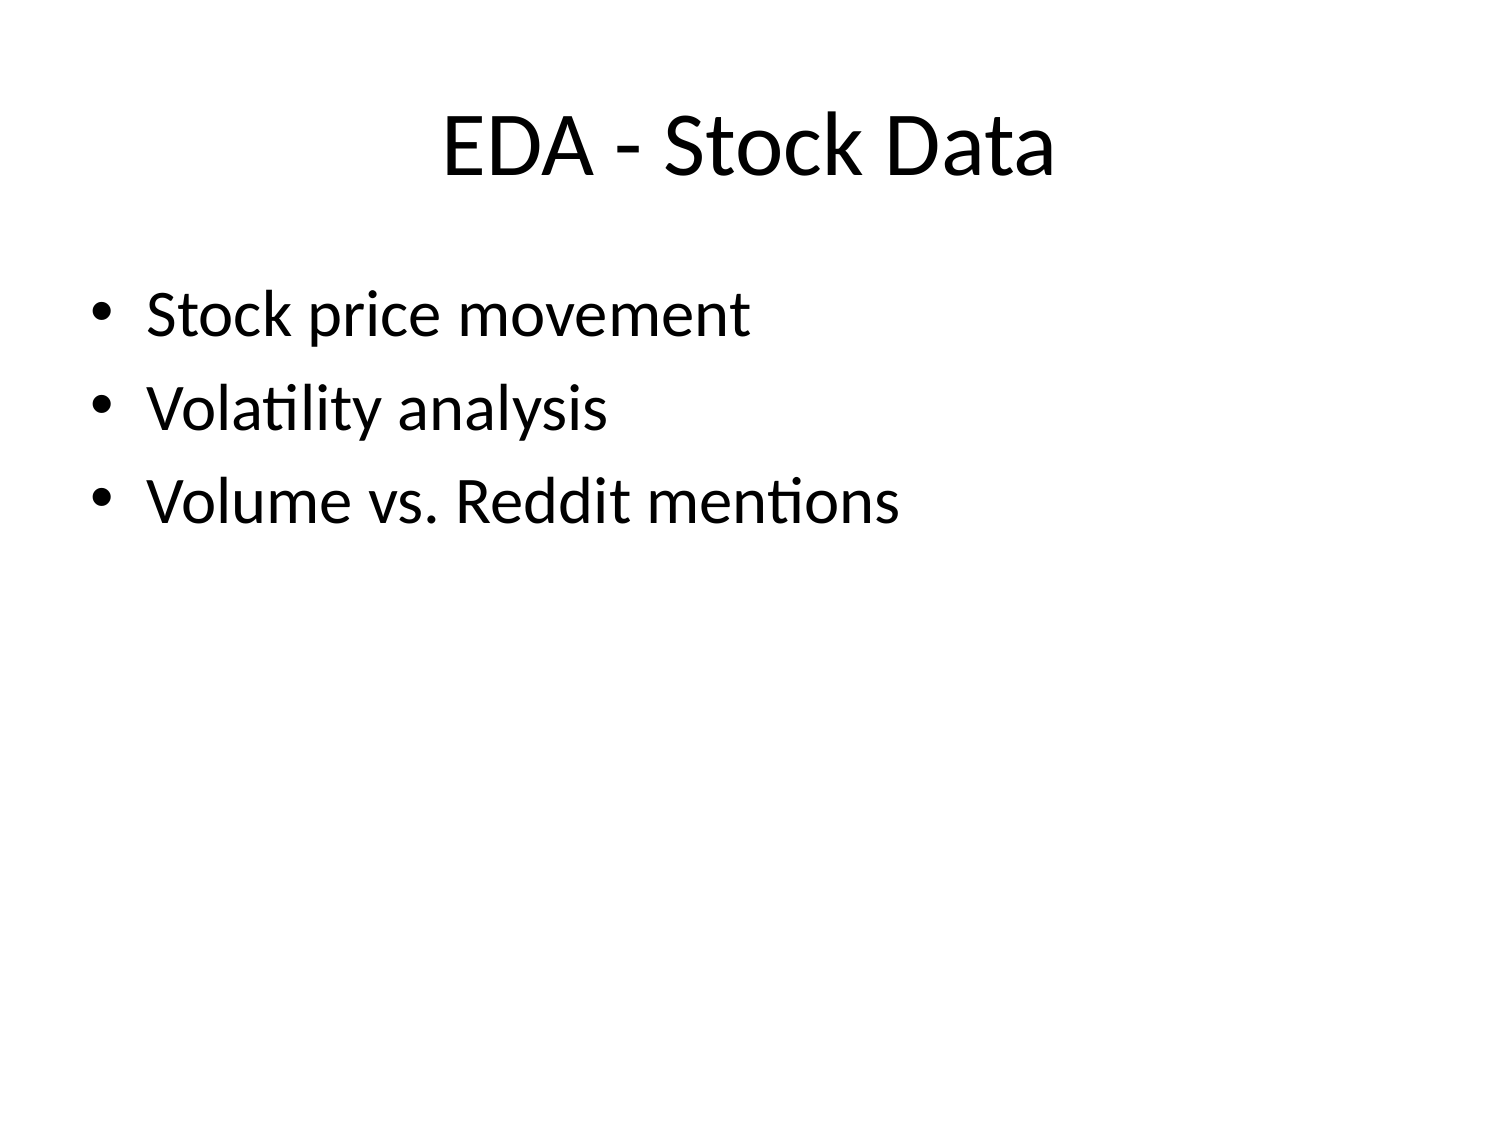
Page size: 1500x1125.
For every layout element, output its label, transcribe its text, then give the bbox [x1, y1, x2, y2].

list Stock price movement Volatility analysis Volume vs. Reddit mentions [75, 262, 1425, 1005]
title EDA - Stock Data [75, 45, 1425, 233]
